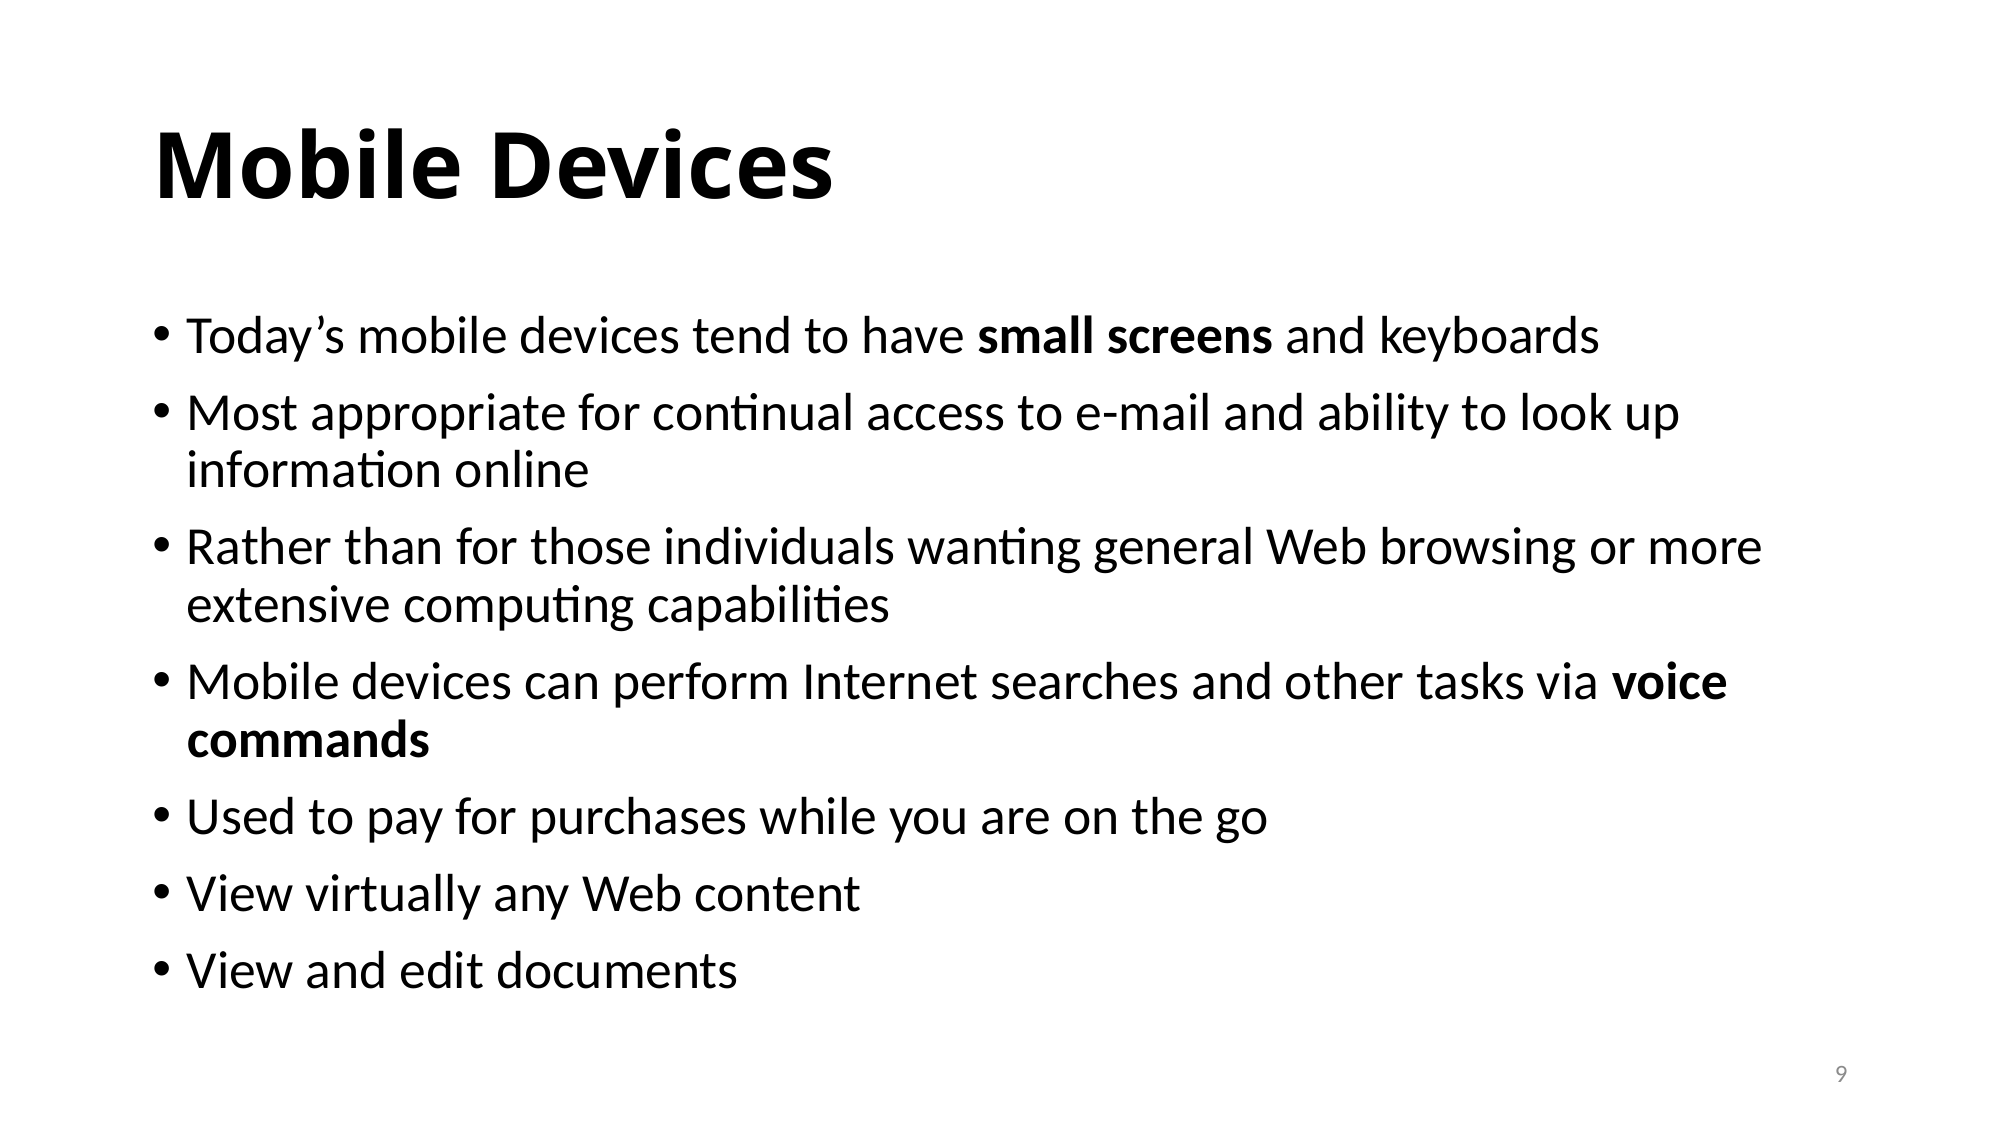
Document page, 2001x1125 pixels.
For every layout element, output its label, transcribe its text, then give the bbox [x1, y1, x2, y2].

slide_number 9 [1412, 1042, 1863, 1103]
title Mobile Devices [137, 59, 1863, 278]
list Today’s mobile devices tend to have small screens and keyboards Most appropriate for continual access to e-mail and ability to look up information online Rather than for those individuals wanting general Web browsing or more extensive computing capabilities Mobile devices can perform Internet searches and other tasks via voice commands Used to pay for purchases while you are on the go View virtually any Web content View and edit documents [137, 299, 1863, 1014]
